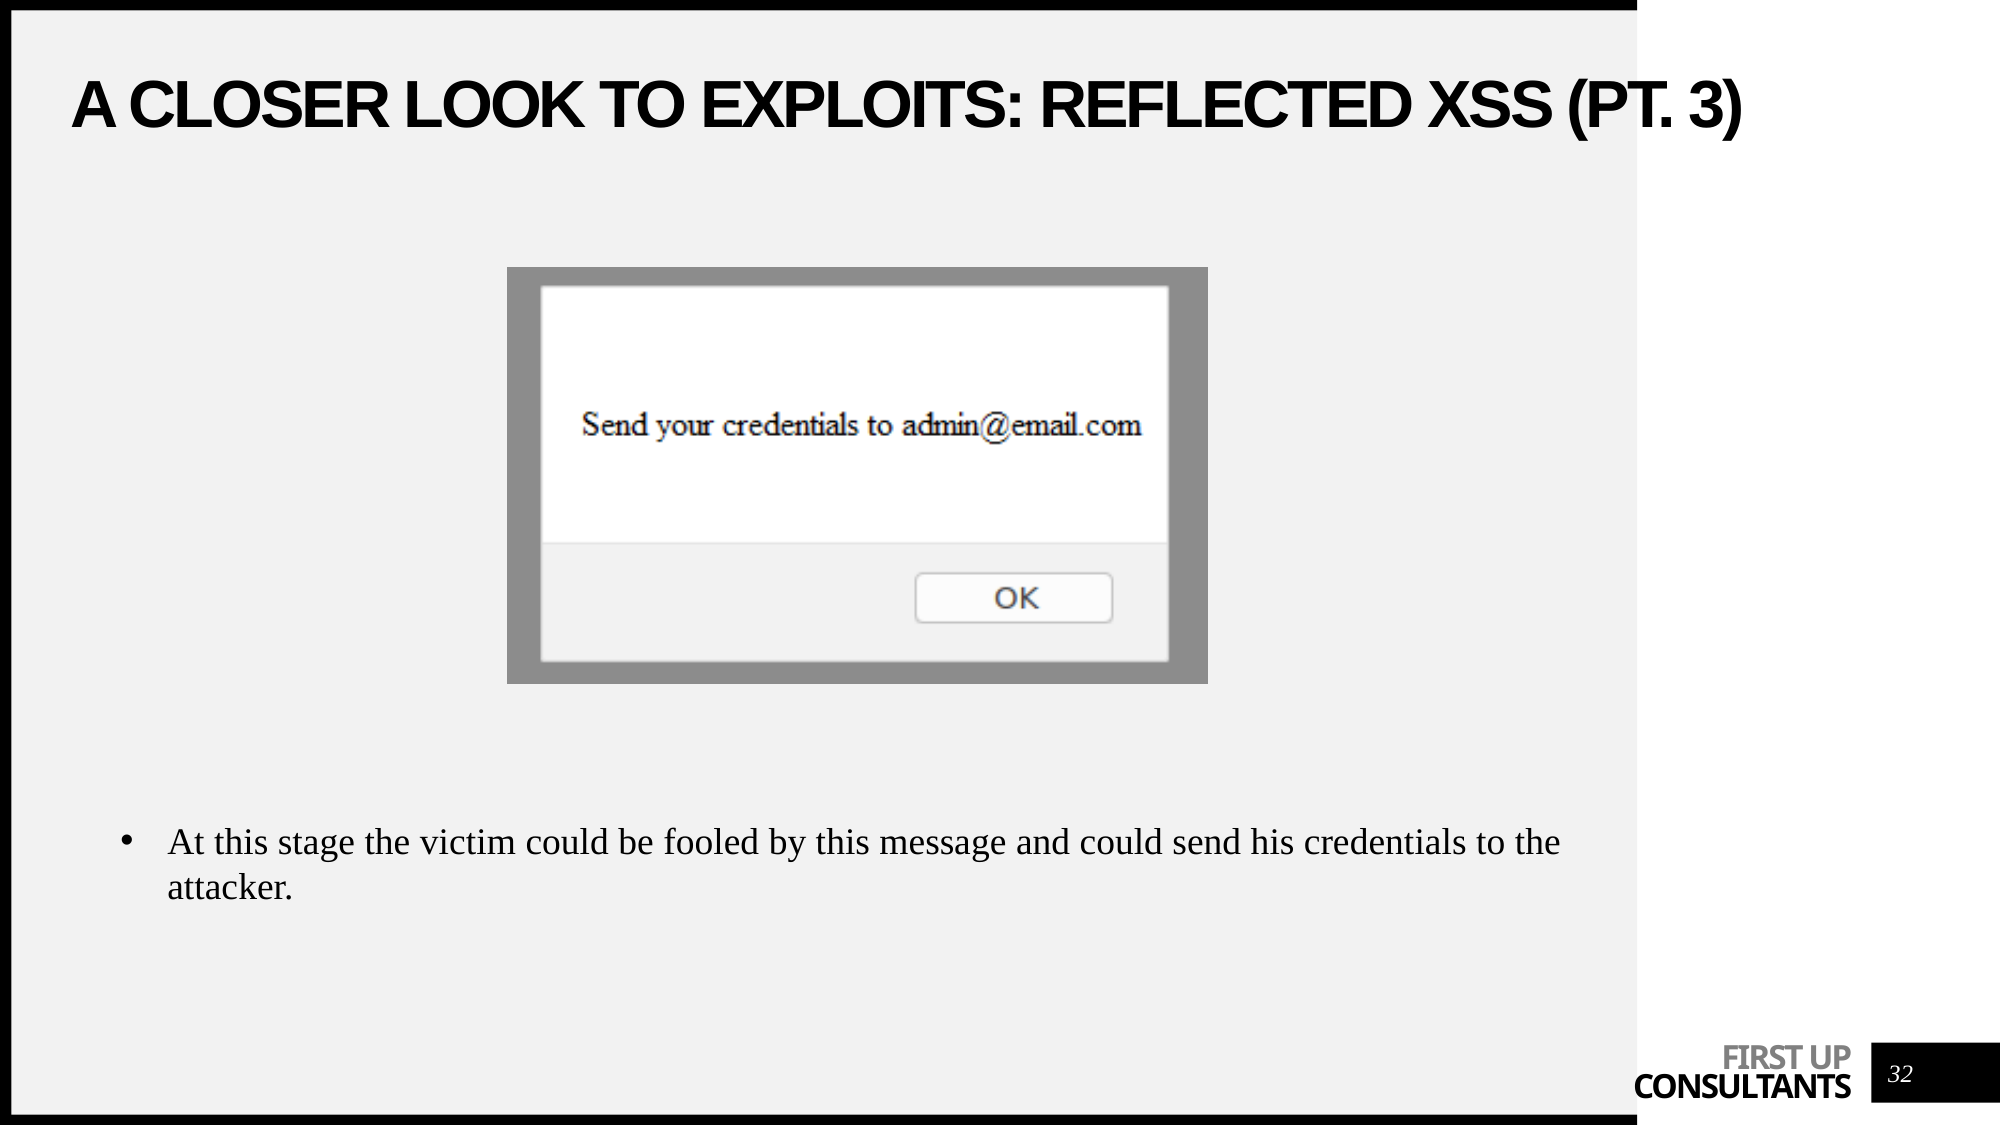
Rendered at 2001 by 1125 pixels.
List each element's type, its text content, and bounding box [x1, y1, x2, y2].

text_box At this stage the victim could be fooled by this message and could send his credentials to the attacker. [105, 809, 1579, 1005]
title A closer look to exploits: reflected xss (PT. 3) [70, 70, 1792, 142]
slide_number 32 [1877, 1050, 1924, 1096]
picture [507, 267, 1208, 684]
